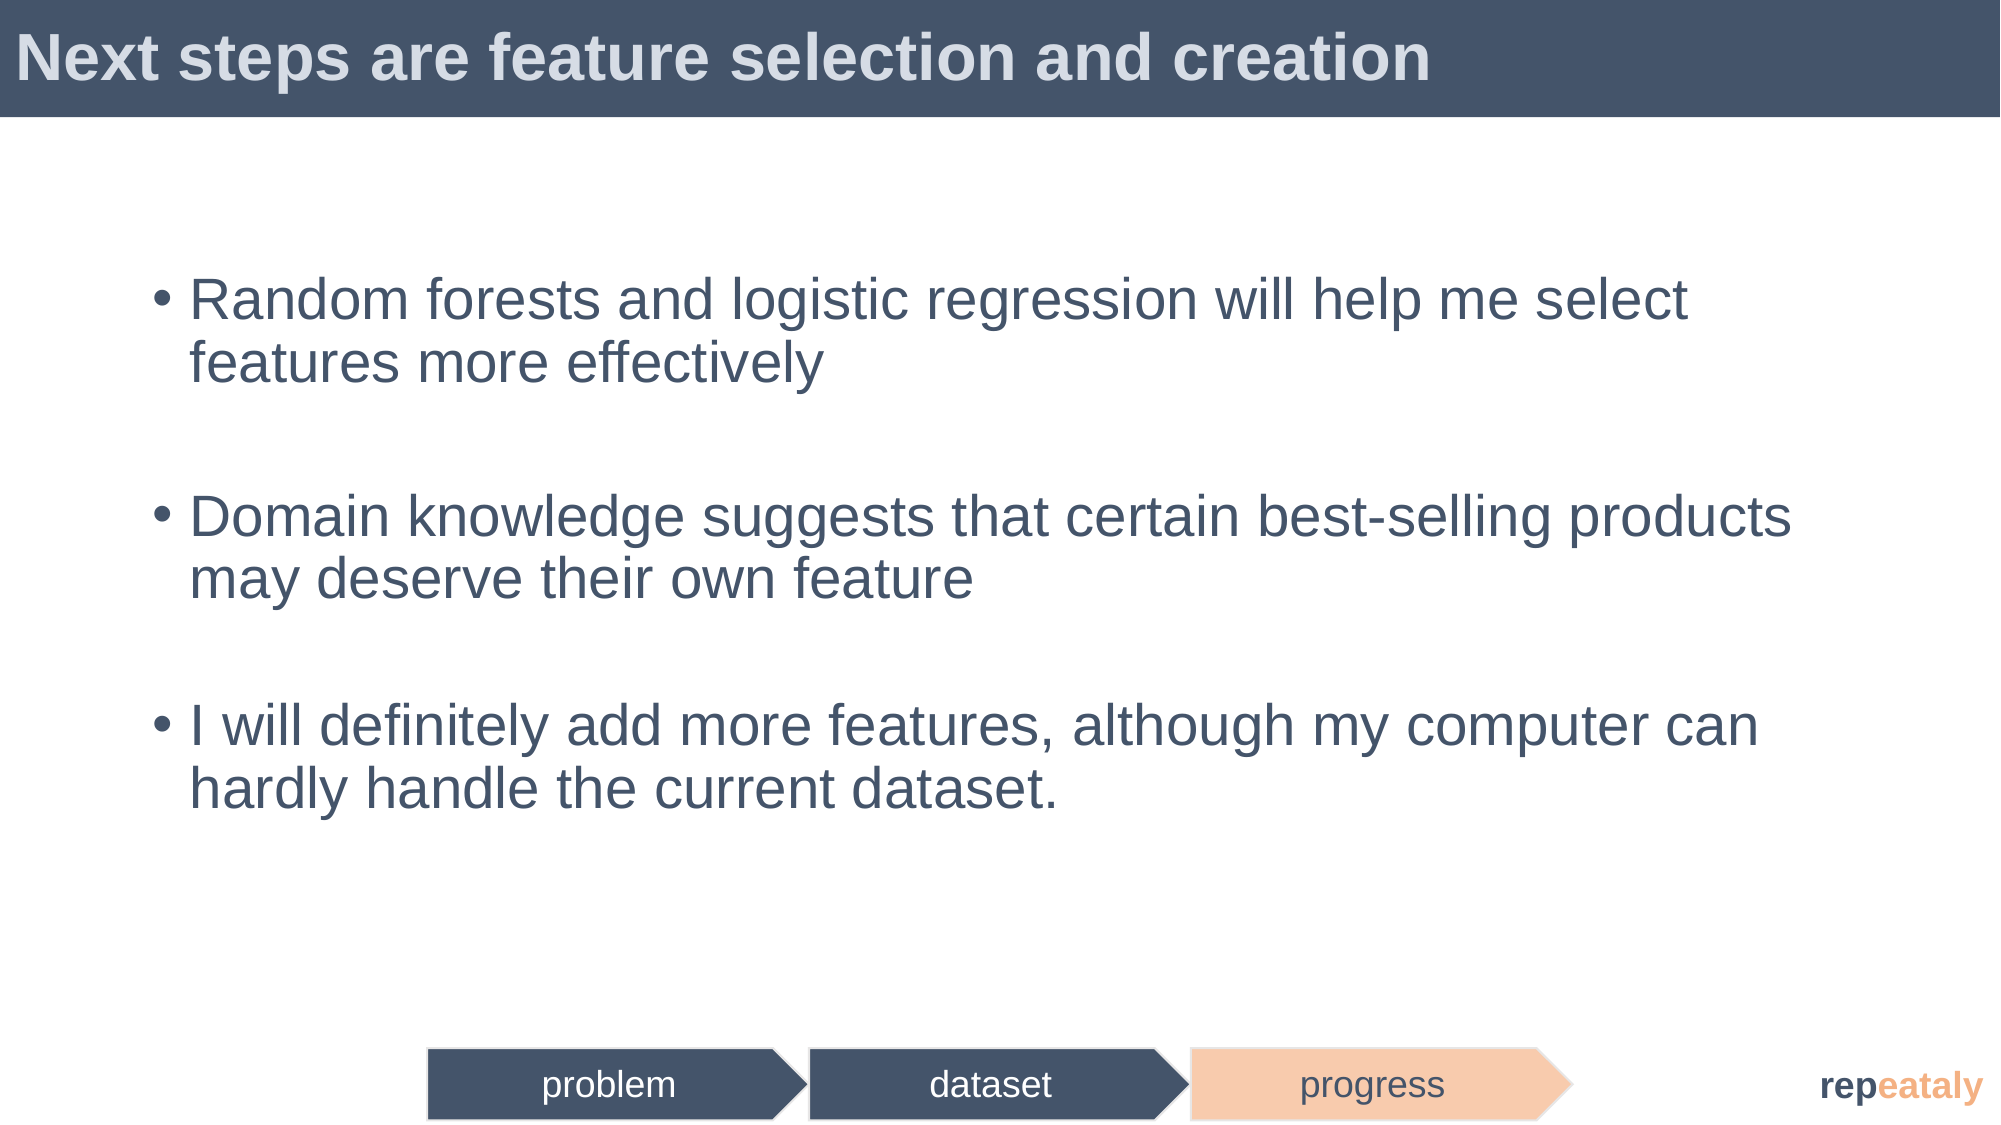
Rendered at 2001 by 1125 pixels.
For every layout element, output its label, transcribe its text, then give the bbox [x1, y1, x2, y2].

title Next steps are feature selection and creation [0, 0, 2000, 118]
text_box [427, 1048, 1573, 1121]
list Random forests and logistic regression will help me select features more effectively Domain knowledge suggests that certain best-selling products may deserve their own feature I will definitely add more features, although my computer can hardly handle the current dataset. [137, 261, 1863, 1014]
